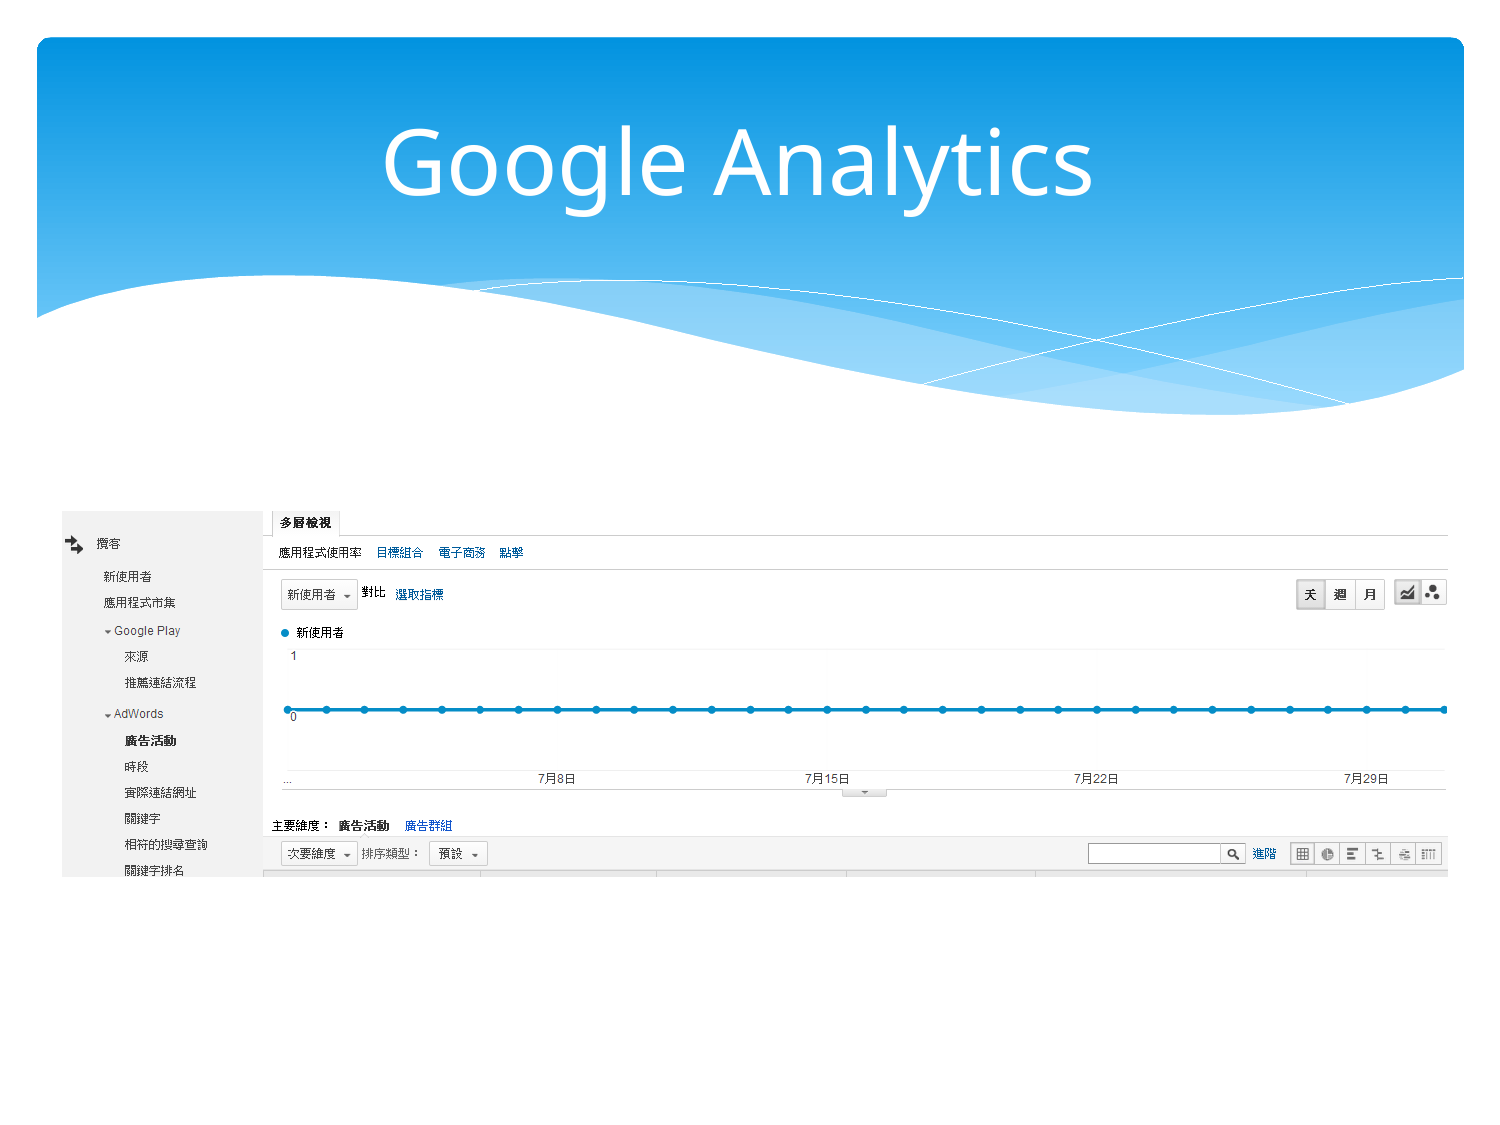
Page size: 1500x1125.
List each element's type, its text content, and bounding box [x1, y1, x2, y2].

picture [62, 511, 1449, 877]
title Google Analytics [75, 55, 1425, 261]
